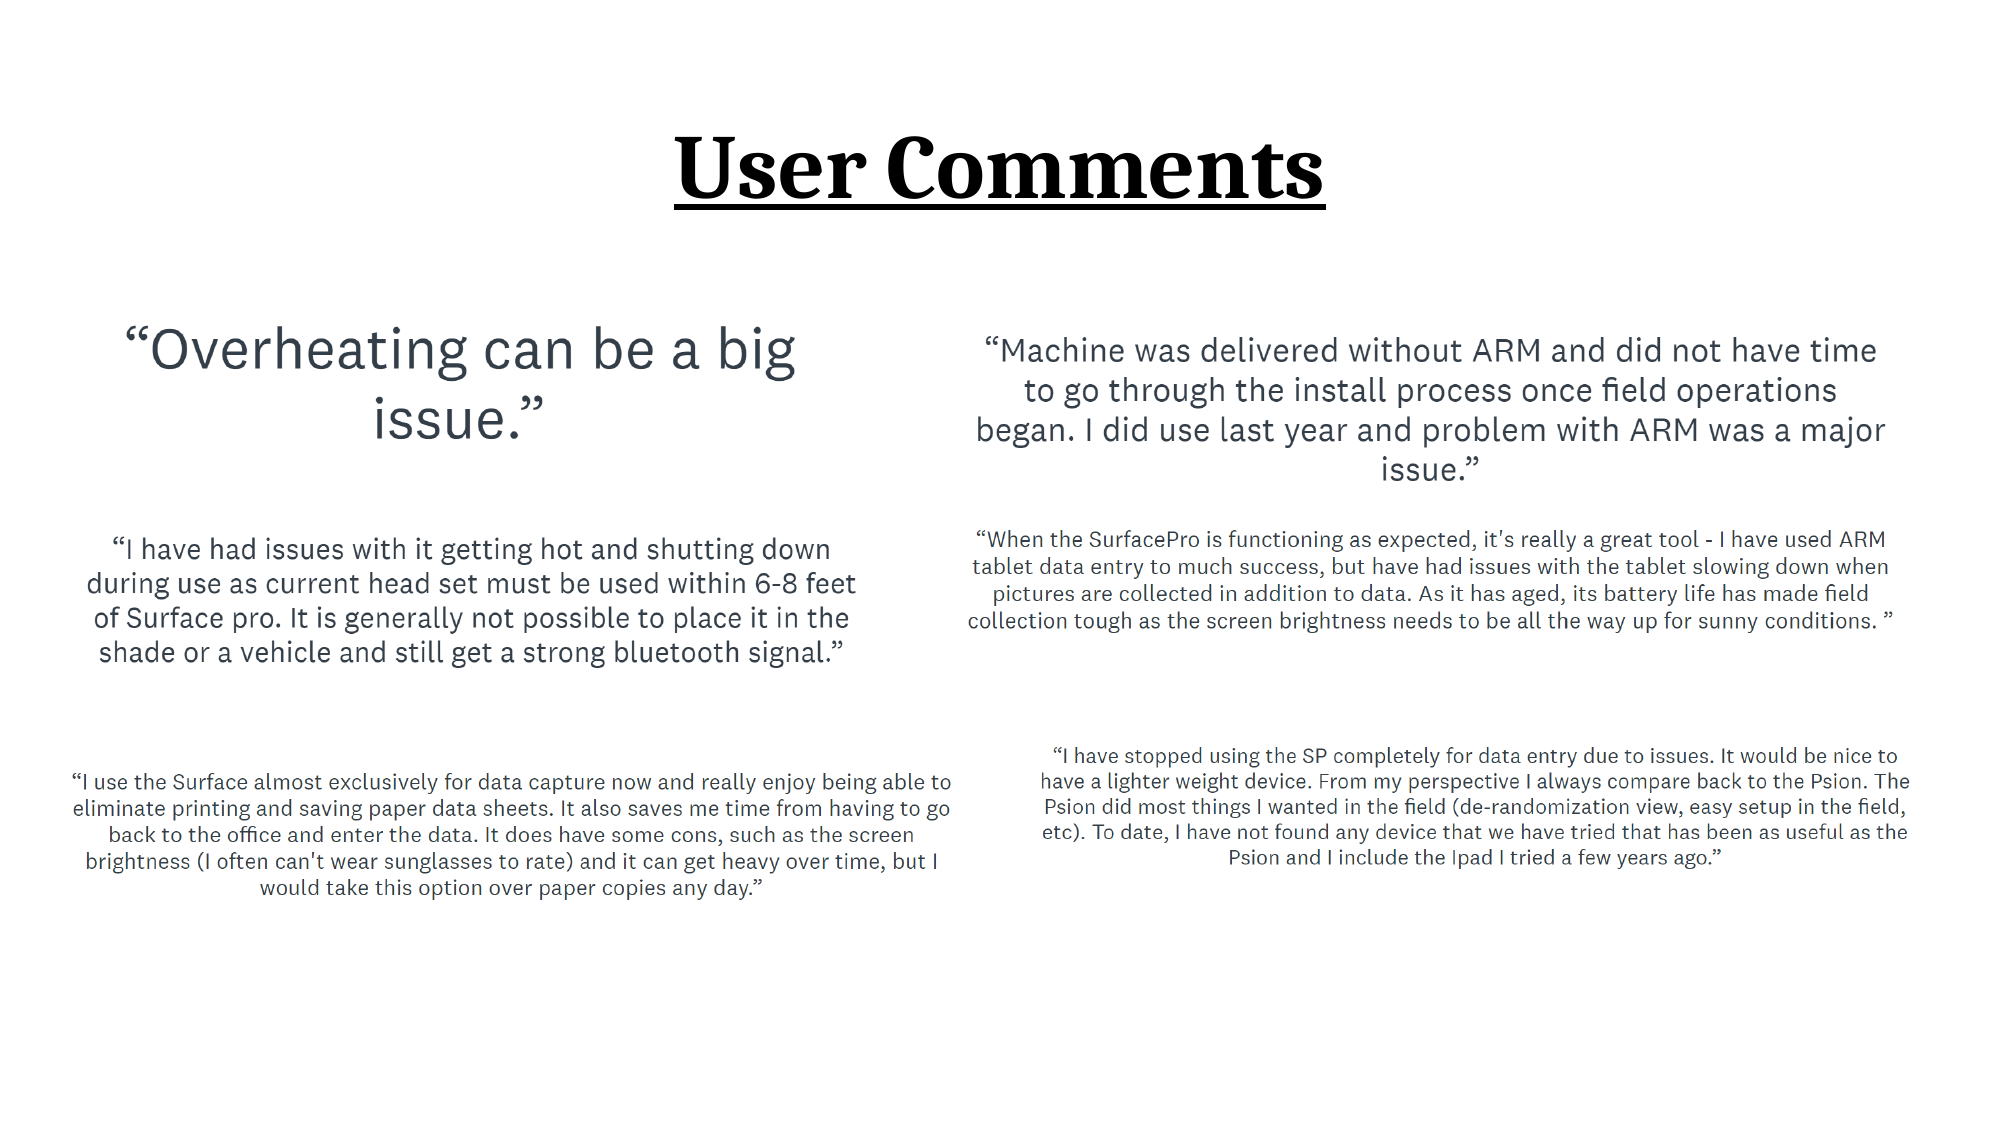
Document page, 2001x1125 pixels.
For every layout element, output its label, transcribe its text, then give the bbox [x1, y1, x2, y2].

picture [101, 294, 816, 463]
picture [966, 519, 1898, 649]
title User Comments [137, 59, 1863, 278]
picture [57, 750, 977, 924]
picture [78, 519, 863, 685]
picture [1023, 724, 1918, 898]
picture [961, 313, 1898, 508]
